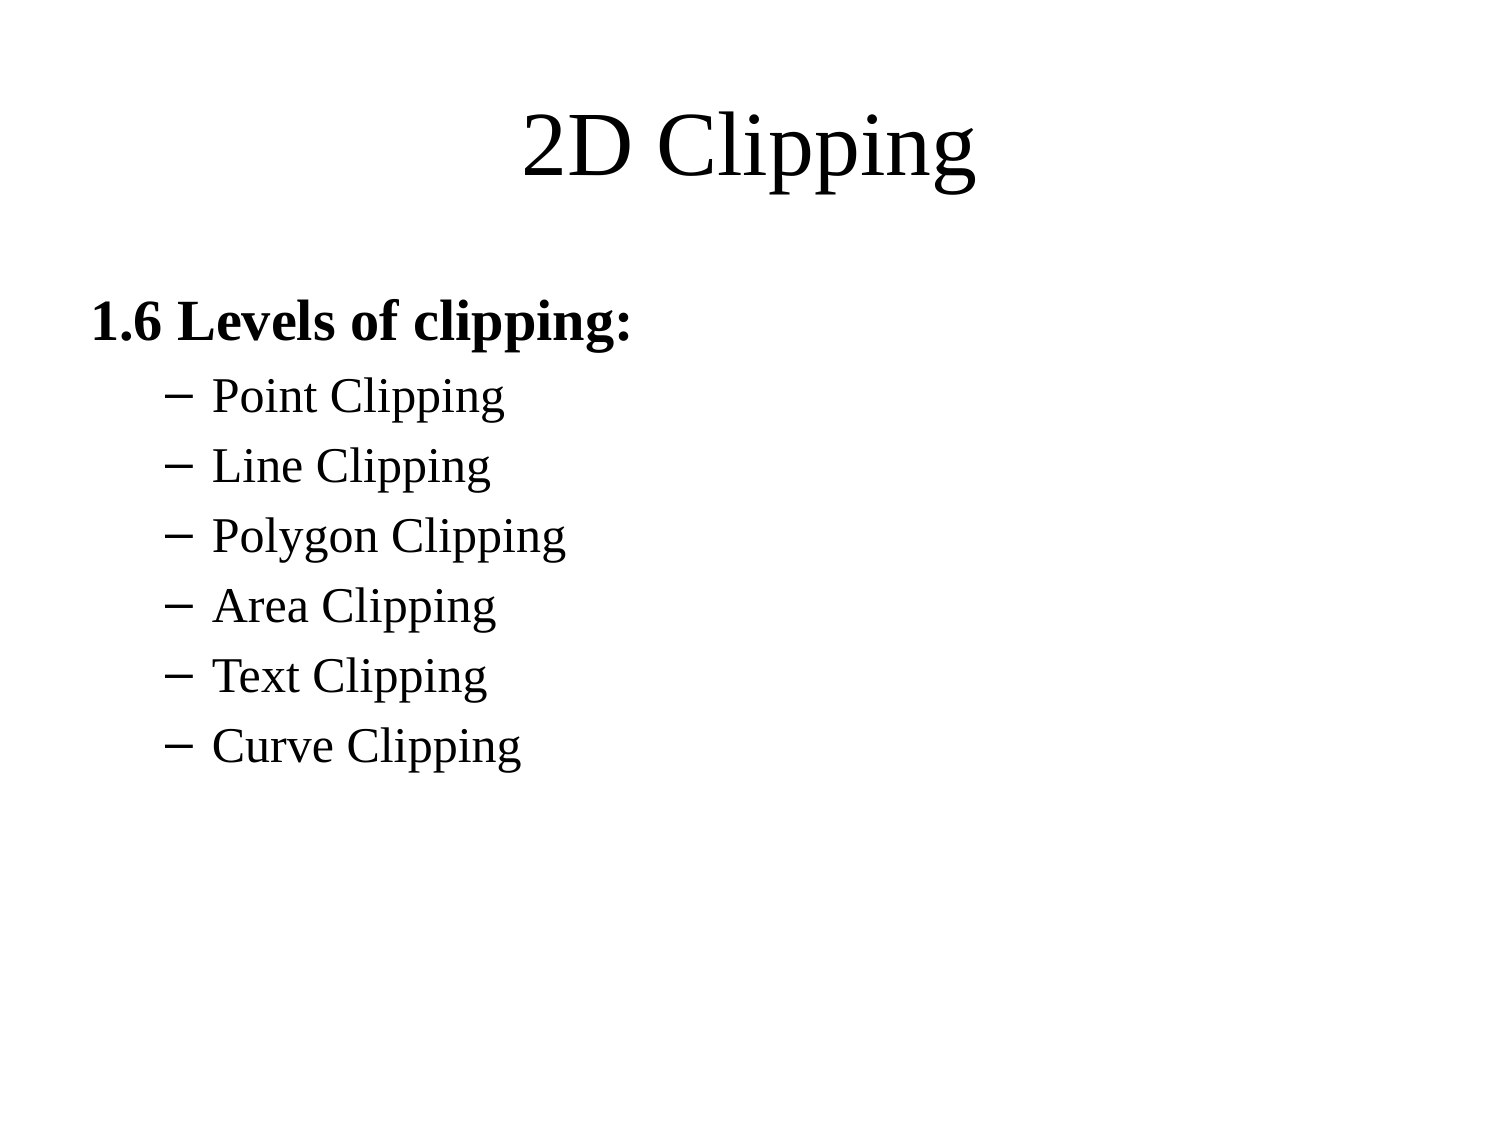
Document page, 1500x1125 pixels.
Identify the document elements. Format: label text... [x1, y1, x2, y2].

title 2D Clipping [75, 45, 1425, 233]
list 1.6 Levels of clipping: Point Clipping Line Clipping Polygon Clipping Area Clipping Text Clipping Curve Clipping [75, 275, 1425, 900]
